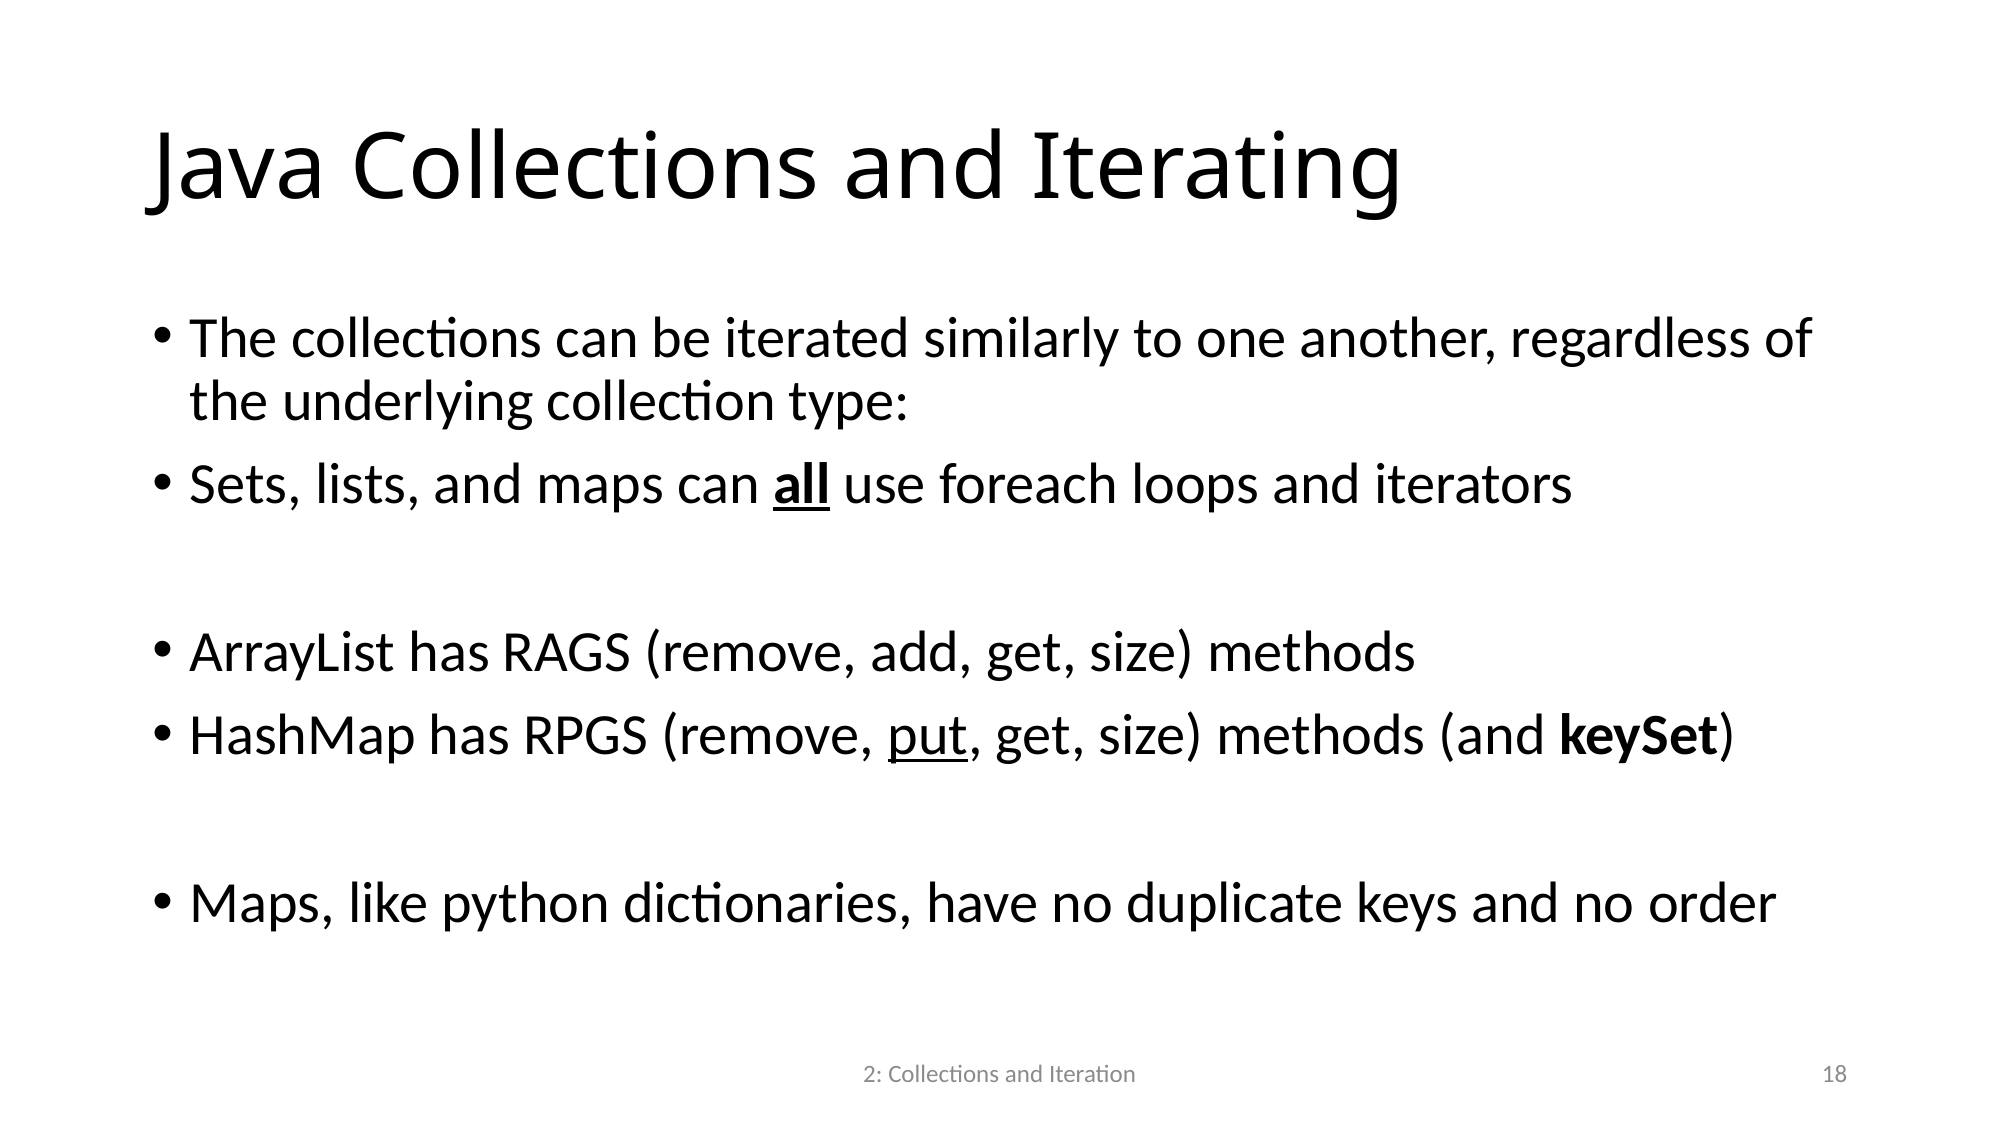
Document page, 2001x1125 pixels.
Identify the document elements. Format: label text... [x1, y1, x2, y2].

slide_number 18 [1412, 1042, 1863, 1103]
list The collections can be iterated similarly to one another, regardless of the underlying collection type: Sets, lists, and maps can all use foreach loops and iterators ArrayList has RAGS (remove, add, get, size) methods HashMap has RPGS (remove, put, get, size) methods (and keySet) Maps, like python dictionaries, have no duplicate keys and no order [137, 299, 1863, 1014]
title Java Collections and Iterating [137, 59, 1863, 278]
footer 2: Collections and Iteration [662, 1042, 1338, 1103]
